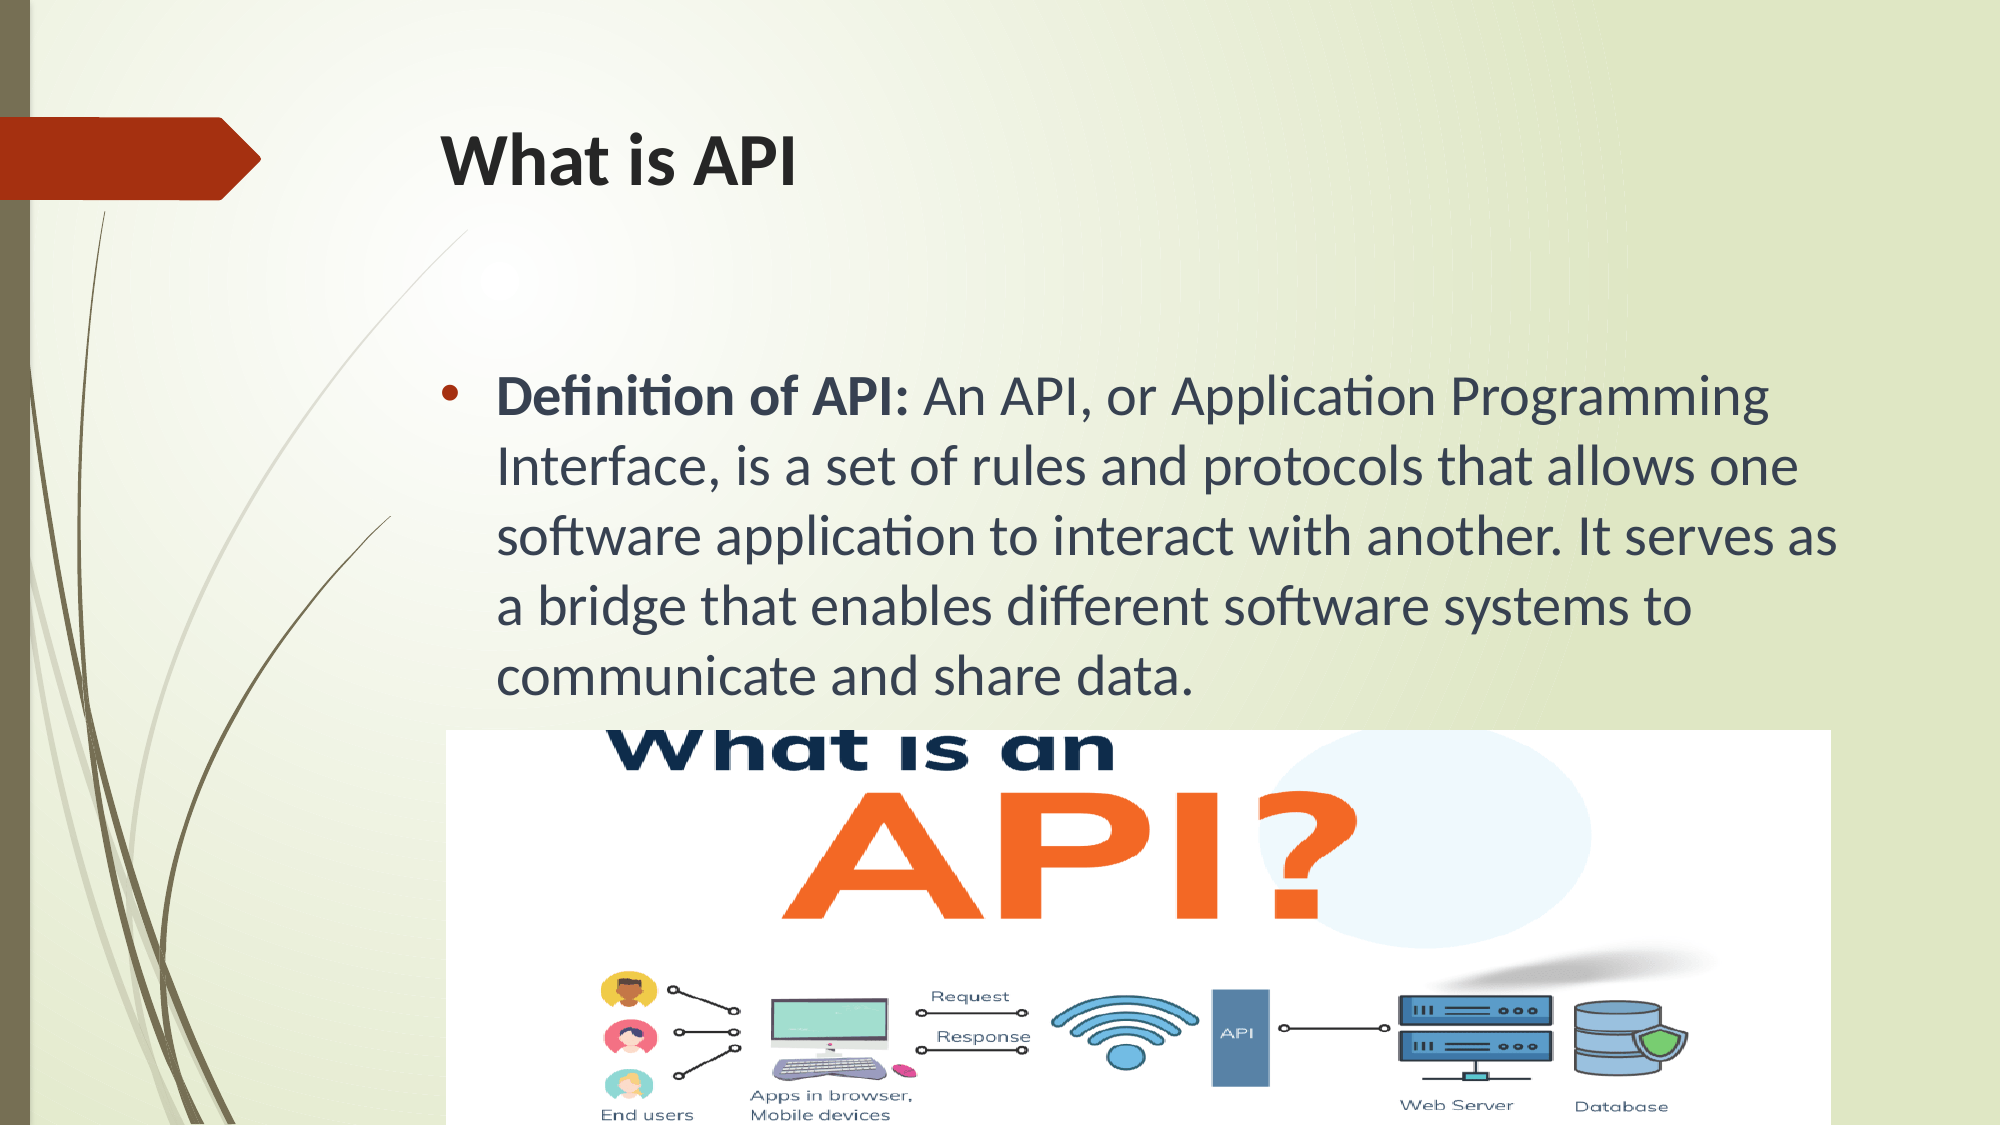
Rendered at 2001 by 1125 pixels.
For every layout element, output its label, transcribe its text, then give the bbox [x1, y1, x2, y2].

title What is API [425, 102, 1888, 313]
list Definition of API: An API, or Application Programming Interface, is a set of rules and protocols that allows one software application to interact with another. It serves as a bridge that enables different software systems to communicate and share data. [424, 350, 1888, 970]
picture [446, 730, 1831, 1125]
